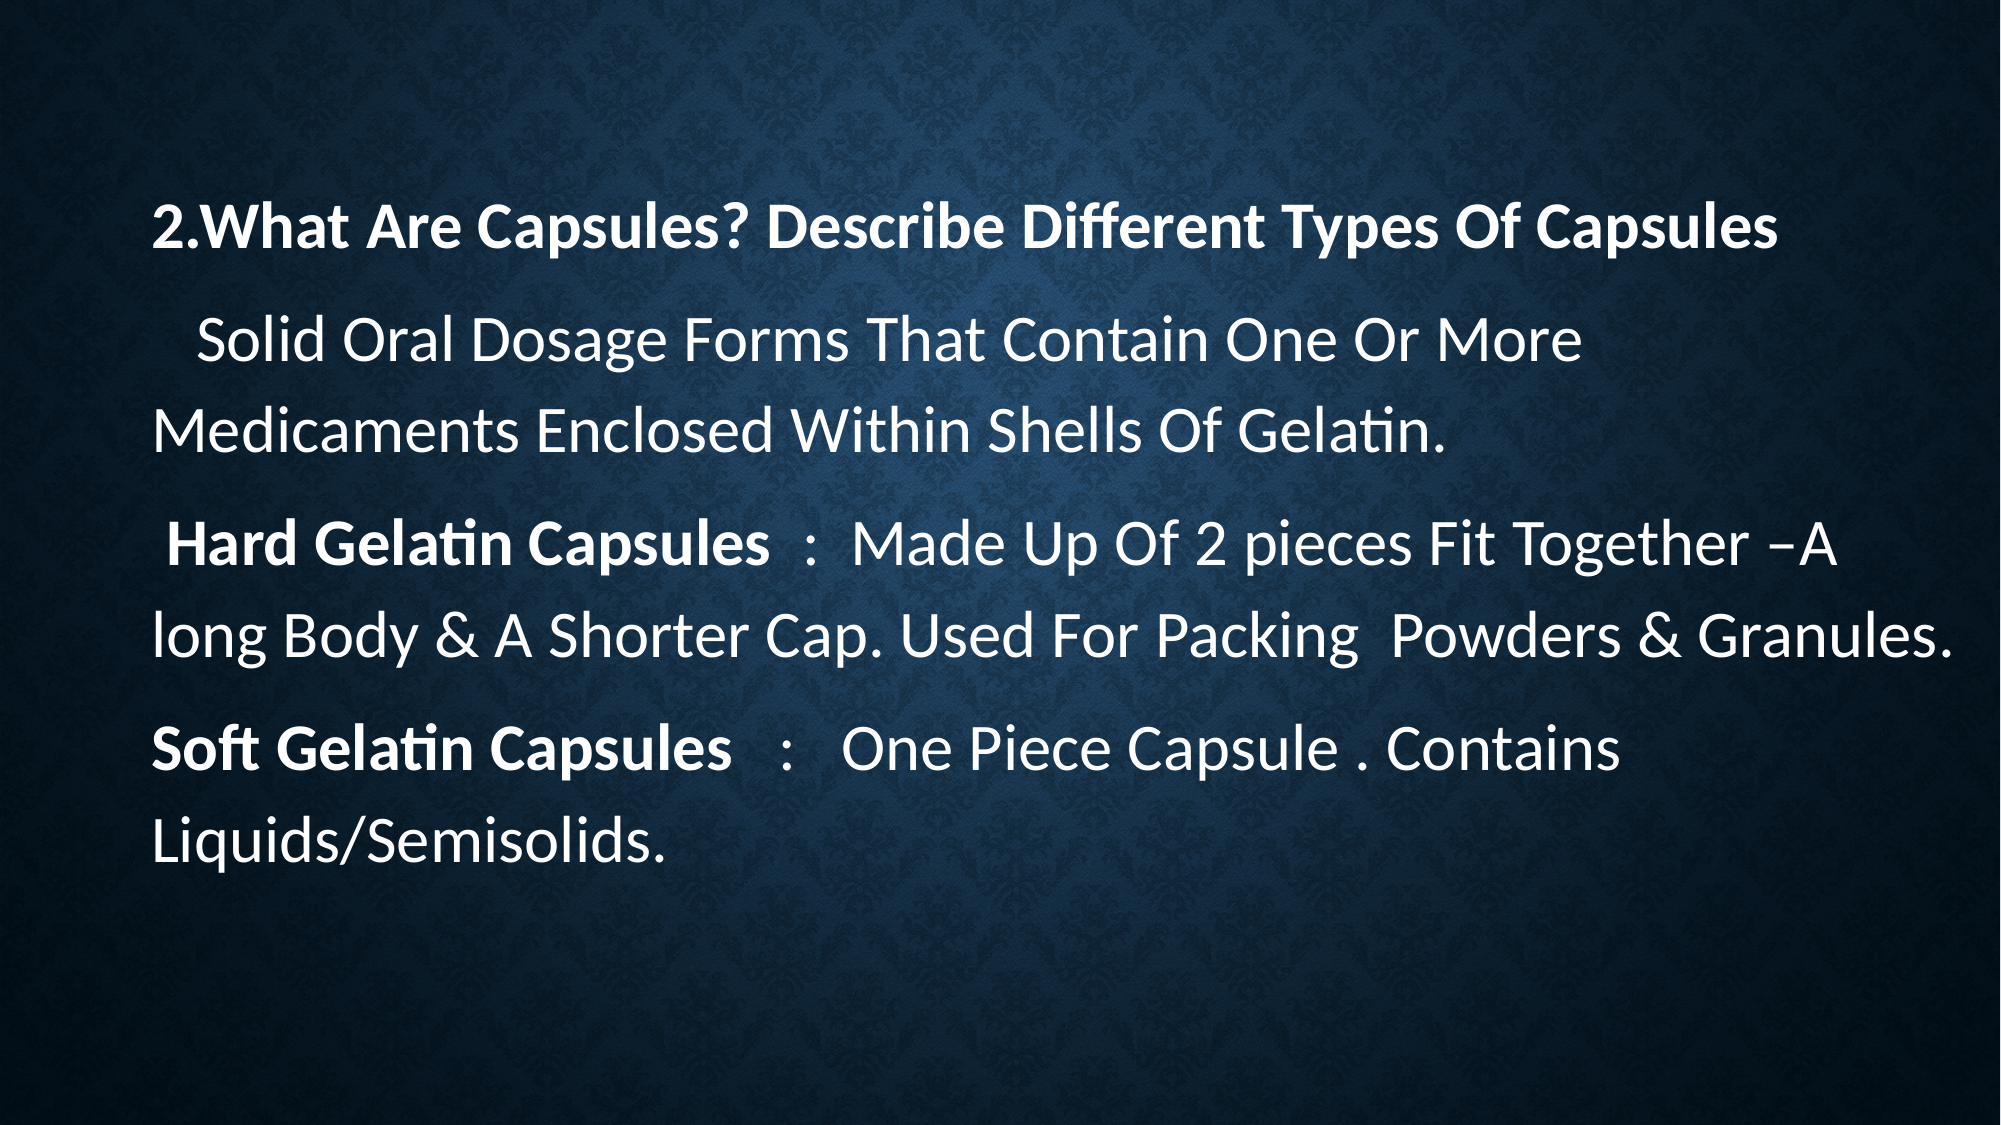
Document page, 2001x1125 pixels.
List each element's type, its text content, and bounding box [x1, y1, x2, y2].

text_box 2.What Are Capsules? Describe Different Types Of Capsules Solid Oral Dosage Forms That Contain One Or More Medicaments Enclosed Within Shells Of Gelatin. Hard Gelatin Capsules : Made Up Of 2 pieces Fit Together –A long Body & A Shorter Cap. Used For Packing Powders & Granules. Soft Gelatin Capsules : One Piece Capsule . Contains Liquids/Semisolids. [136, 162, 1984, 884]
